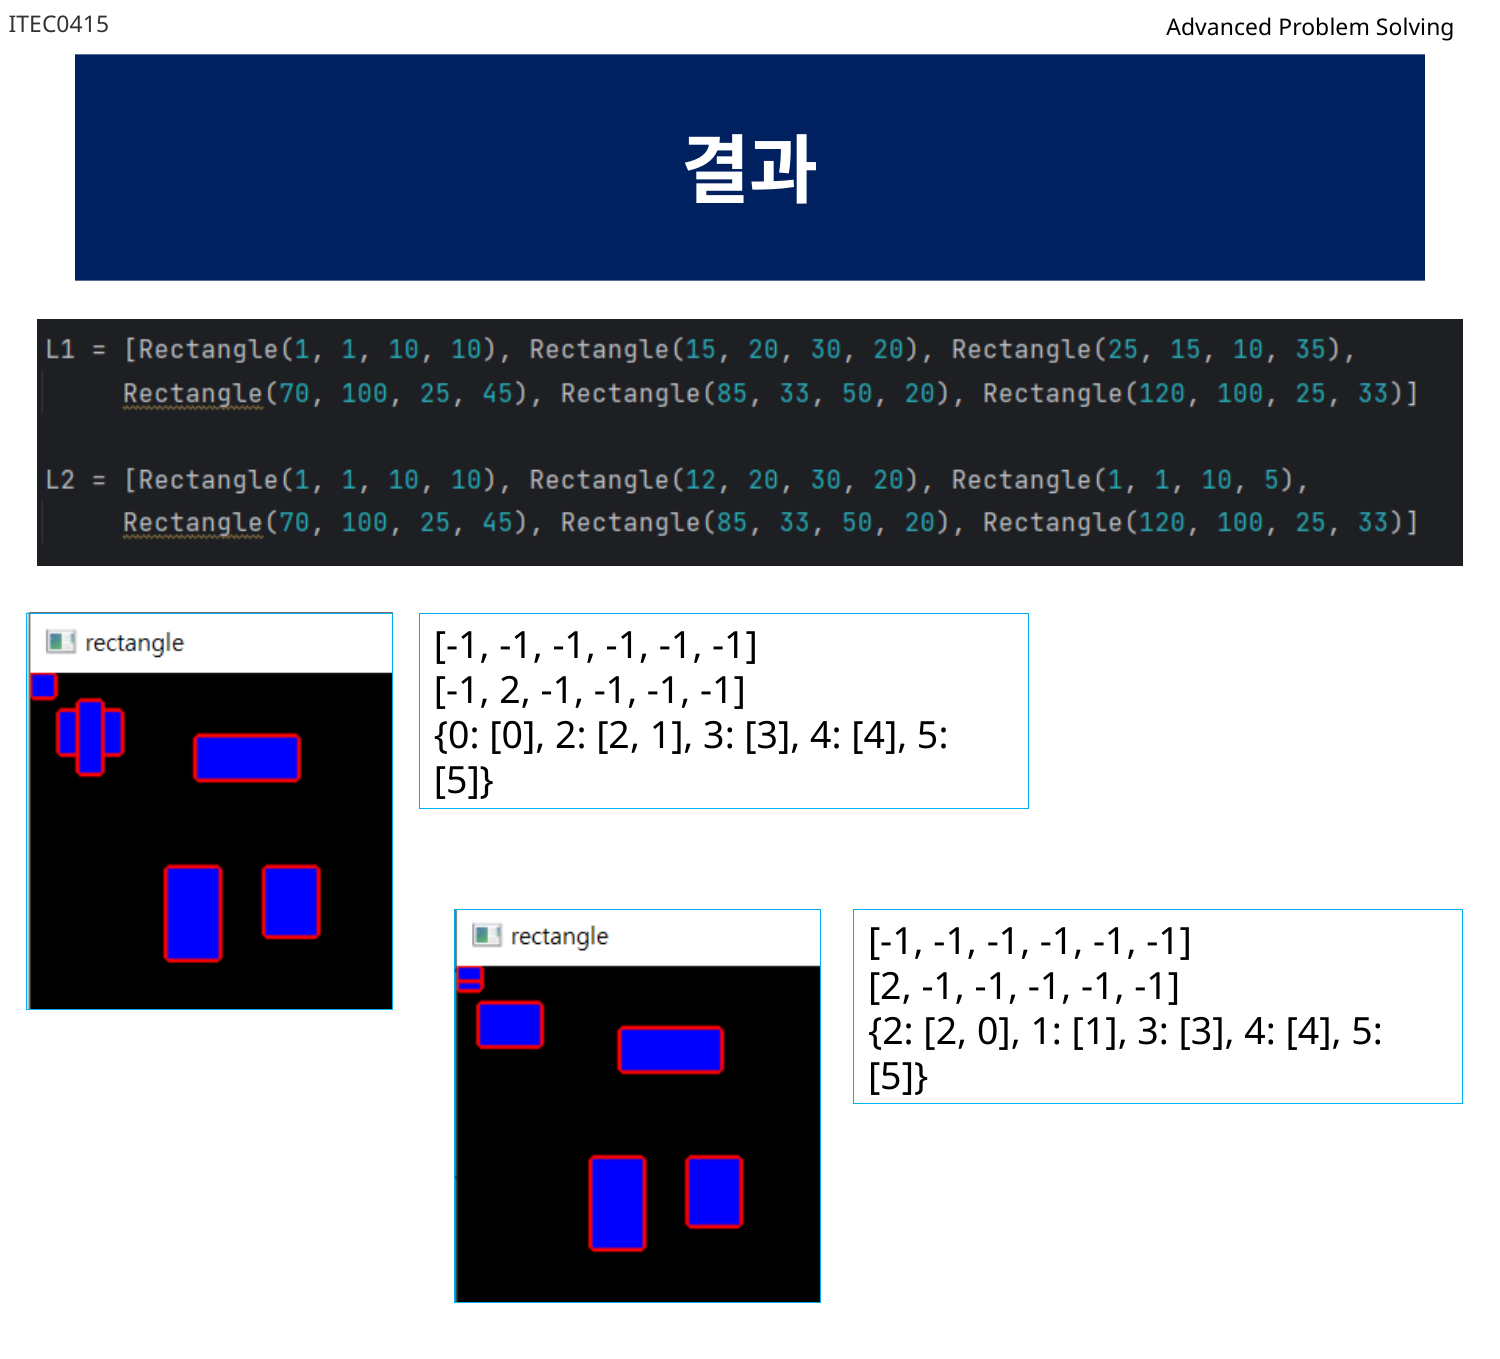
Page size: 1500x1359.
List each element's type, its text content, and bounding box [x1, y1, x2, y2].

text_box [-1, -1, -1, -1, -1, -1] [-1, 2, -1, -1, -1, -1] {0: [0], 2: [2, 1], 3: [3], 4: [4], 5: [5]} [419, 613, 1029, 809]
picture [456, 911, 819, 1301]
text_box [0, 1, 1500, 49]
title 결과 [75, 60, 1425, 281]
picture [28, 615, 391, 1008]
picture [37, 319, 1463, 566]
text_box [-1, -1, -1, -1, -1, -1] [2, -1, -1, -1, -1, -1] {2: [2, 0], 1: [1], 3: [3], 4: [4], 5: [5]} [853, 909, 1463, 1104]
